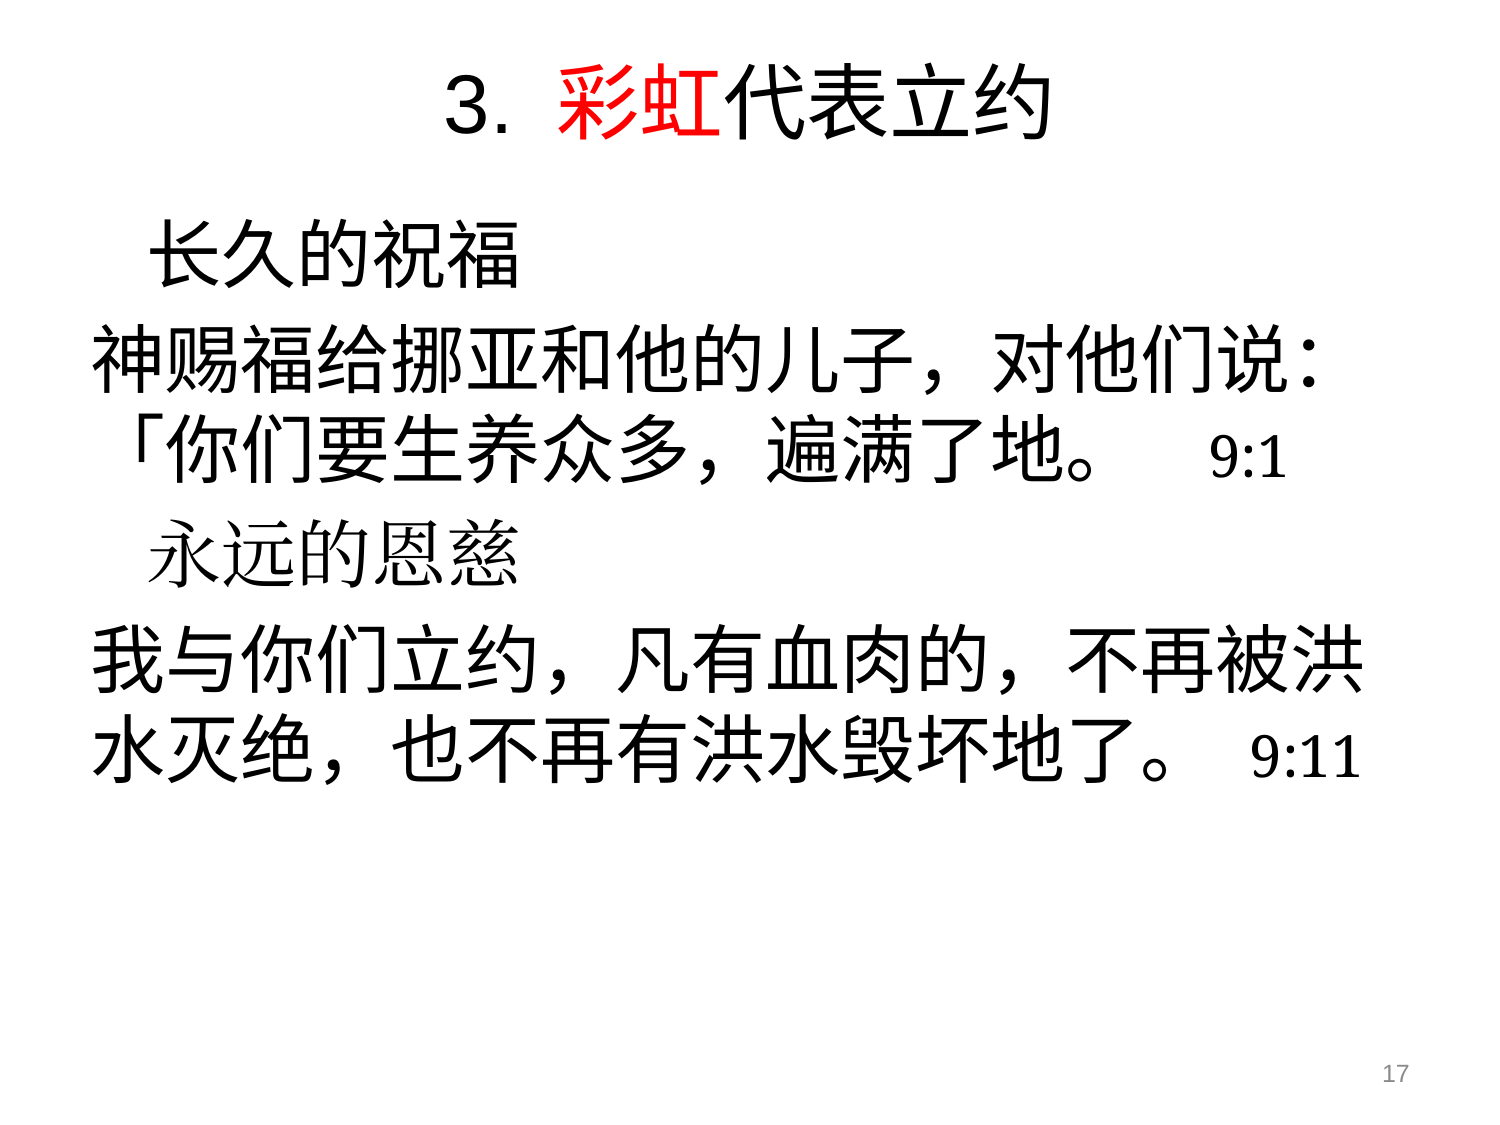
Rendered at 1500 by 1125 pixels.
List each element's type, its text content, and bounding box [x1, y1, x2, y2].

title 3. 彩虹代表立约 [0, 0, 1500, 200]
slide_number 17 [1074, 1042, 1425, 1103]
list 长久的祝福 神赐福给挪亚和他的儿子，对他们说：「你们要生养众多，遍满了地。 9:1 永远的恩慈 我与你们立约，凡有血肉的，不再被洪水灭绝，也不再有洪水毁坏地了。 9:11 [75, 200, 1425, 1050]
